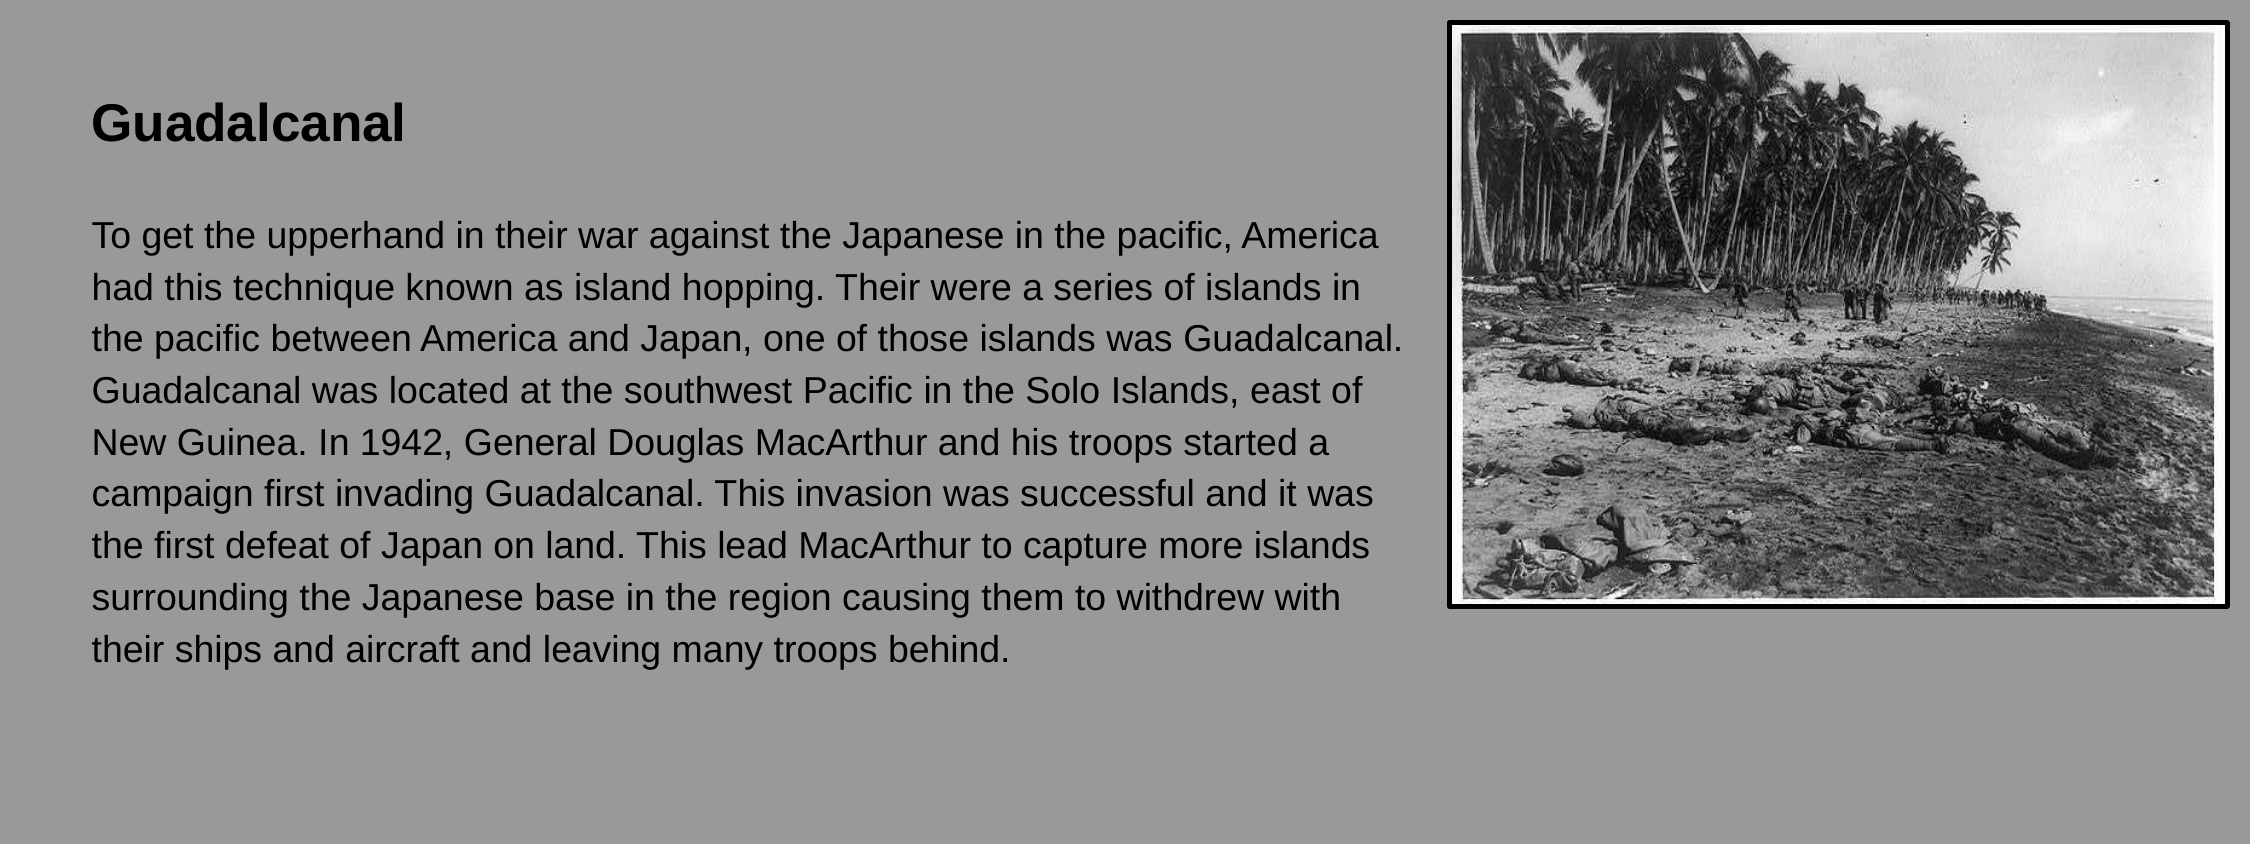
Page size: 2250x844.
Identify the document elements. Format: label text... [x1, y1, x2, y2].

picture [1451, 24, 2226, 605]
title Guadalcanal [76, 72, 1427, 167]
list To get the upperhand in their war against the Japanese in the pacific, America had this technique known as island hopping. Their were a series of islands in the pacific between America and Japan, one of those islands was Guadalcanal. Guadalcanal was located at the southwest Pacific in the Solo Islands, east of New Guinea. In 1942, General Douglas MacArthur and his troops started a campaign first invading Guadalcanal. This invasion was successful and it was the first defeat of Japan on land. This lead MacArthur to capture more islands surrounding the Japanese base in the region causing them to withdrew with their ships and aircraft and leaving many troops behind. [76, 189, 1427, 750]
